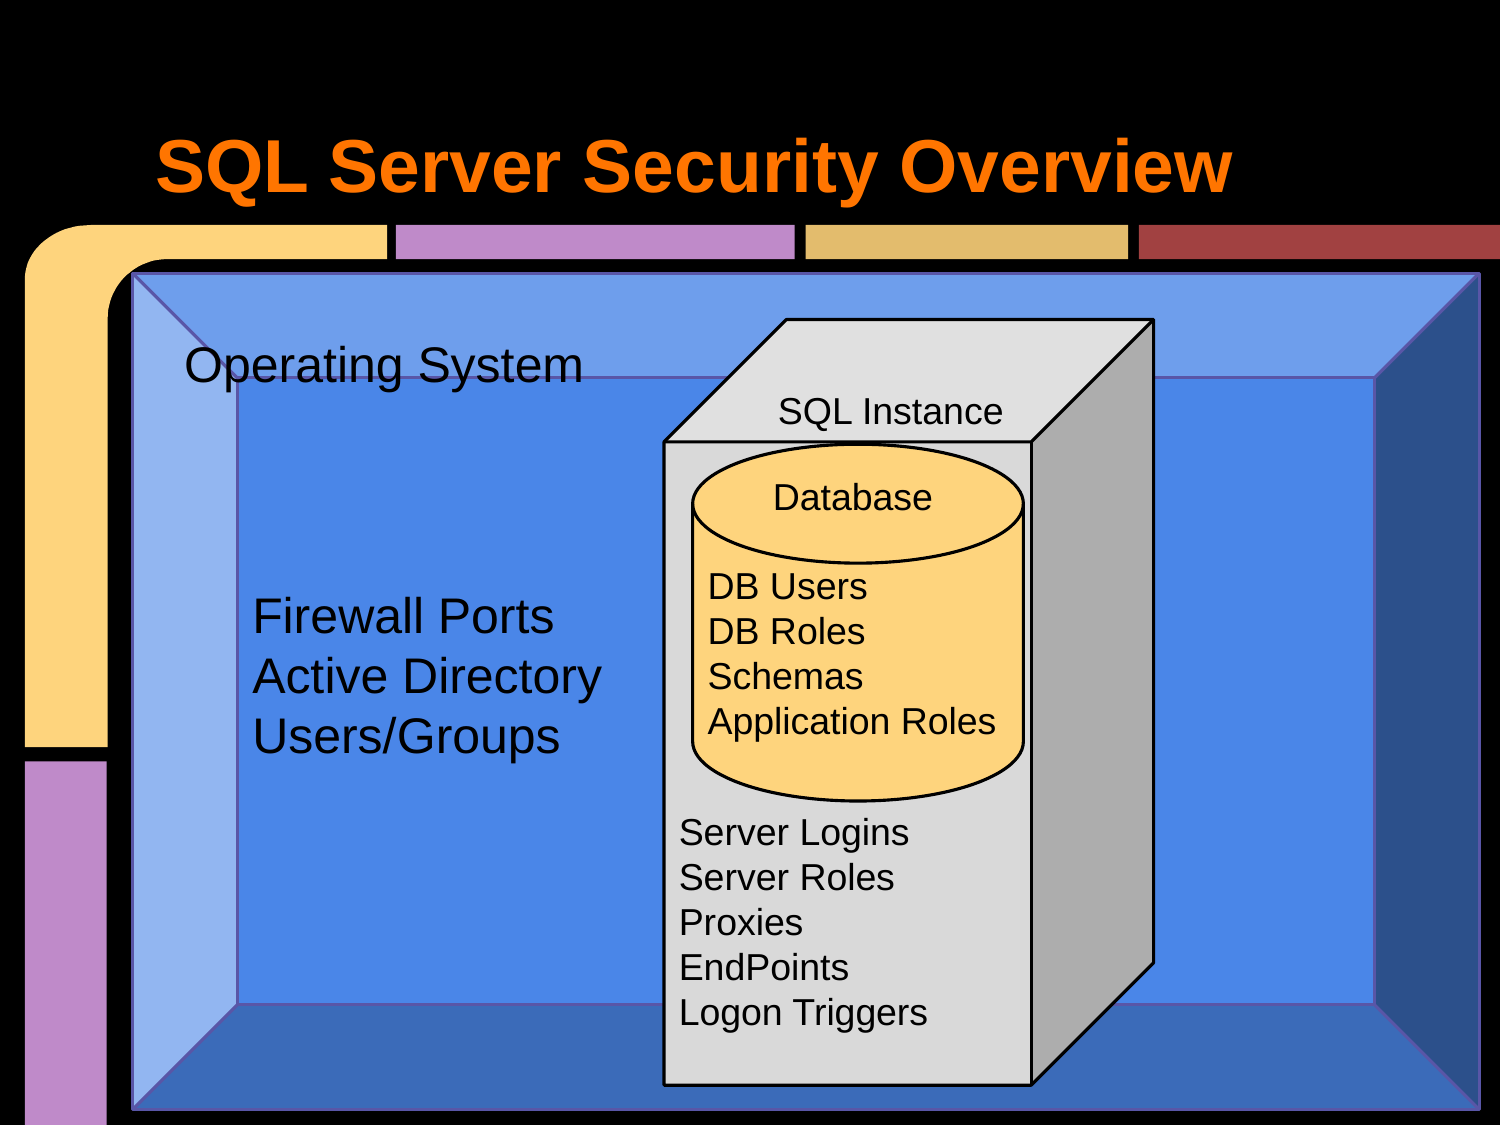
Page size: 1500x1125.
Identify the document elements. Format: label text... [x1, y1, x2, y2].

text_box Firewall Ports Active Directory Users/Groups [132, 273, 1480, 1110]
text_box Operating System [169, 317, 628, 422]
text_box DB Users DB Roles Schemas Application Roles [692, 444, 1024, 802]
text_box SQL Instance [762, 372, 1128, 414]
text_box Server Logins Server Roles Proxies EndPoints Logon Triggers [664, 319, 1154, 1086]
text_box Database [757, 458, 959, 516]
title SQL Server Security Overview [140, 35, 1425, 223]
